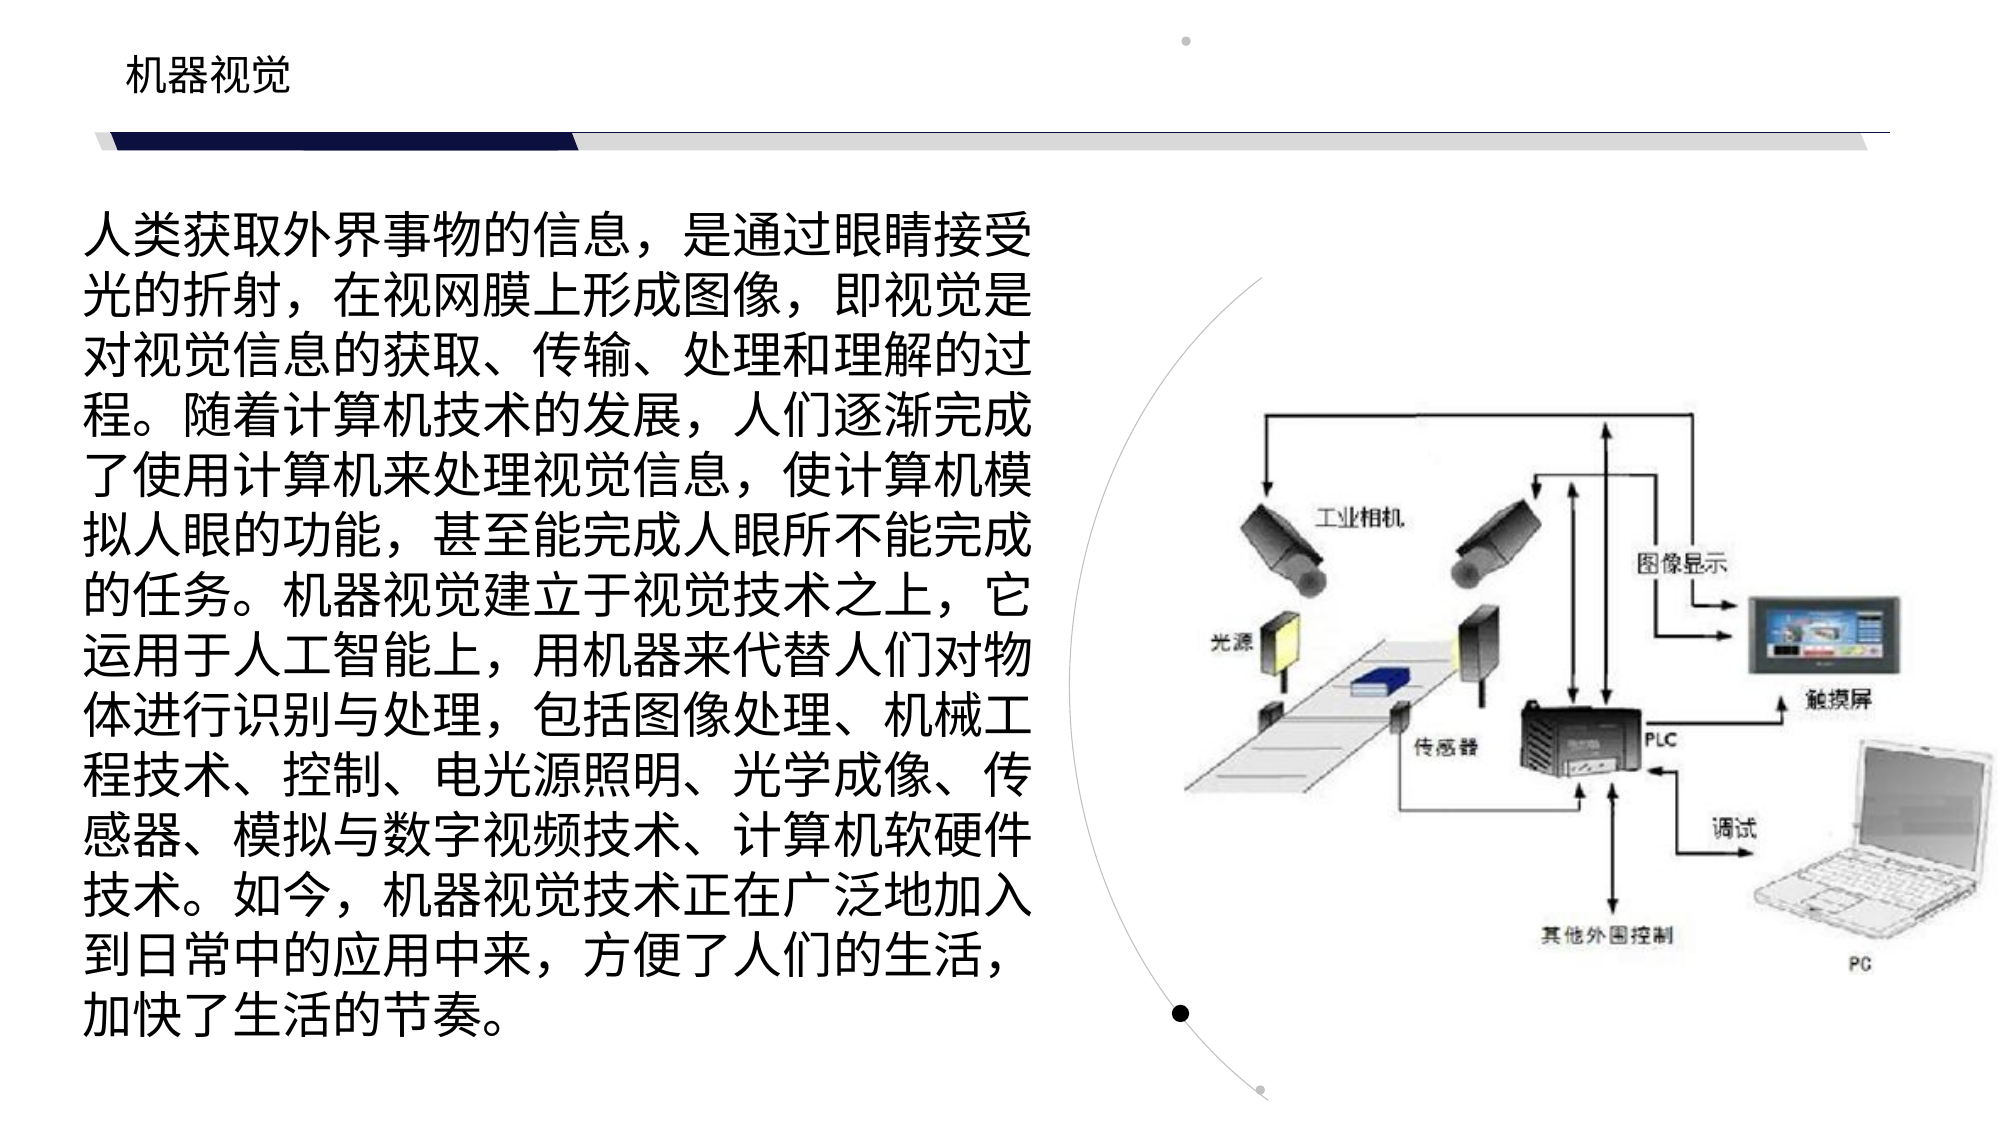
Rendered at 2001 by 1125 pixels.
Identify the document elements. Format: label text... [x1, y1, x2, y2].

text_box [1254, 1084, 1266, 1096]
picture [1171, 398, 2000, 975]
text_box [1180, 35, 1192, 47]
text_box 机器视觉 [110, 27, 691, 107]
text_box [94, 132, 1868, 151]
text_box [1070, 277, 1339, 1101]
text_box 人类获取外界事物的信息，是通过眼睛接受光的折射，在视网膜上形成图像，即视觉是对视觉信息的获取、传输、处理和理解的过程。随着计算机技术的发展，人们逐渐完成了使用计算机来处理视觉信息，使计算机模拟人眼的功能，甚至能完成人眼所不能完成的任务。机器视觉建立于视觉技术之上，它运用于人工智能上，用机器来代替人们对物体进行识别与处理，包括图像处理、机械工程技术、控制、电光源照明、光学成像、传感器、模拟与数字视频技术、计算机软硬件技术。如今，机器视觉技术正在广泛地加入到日常中的应用中来，方便了人们的生活，加快了生活的节奏。 [67, 196, 1070, 1051]
text_box [1170, 1003, 1191, 1024]
